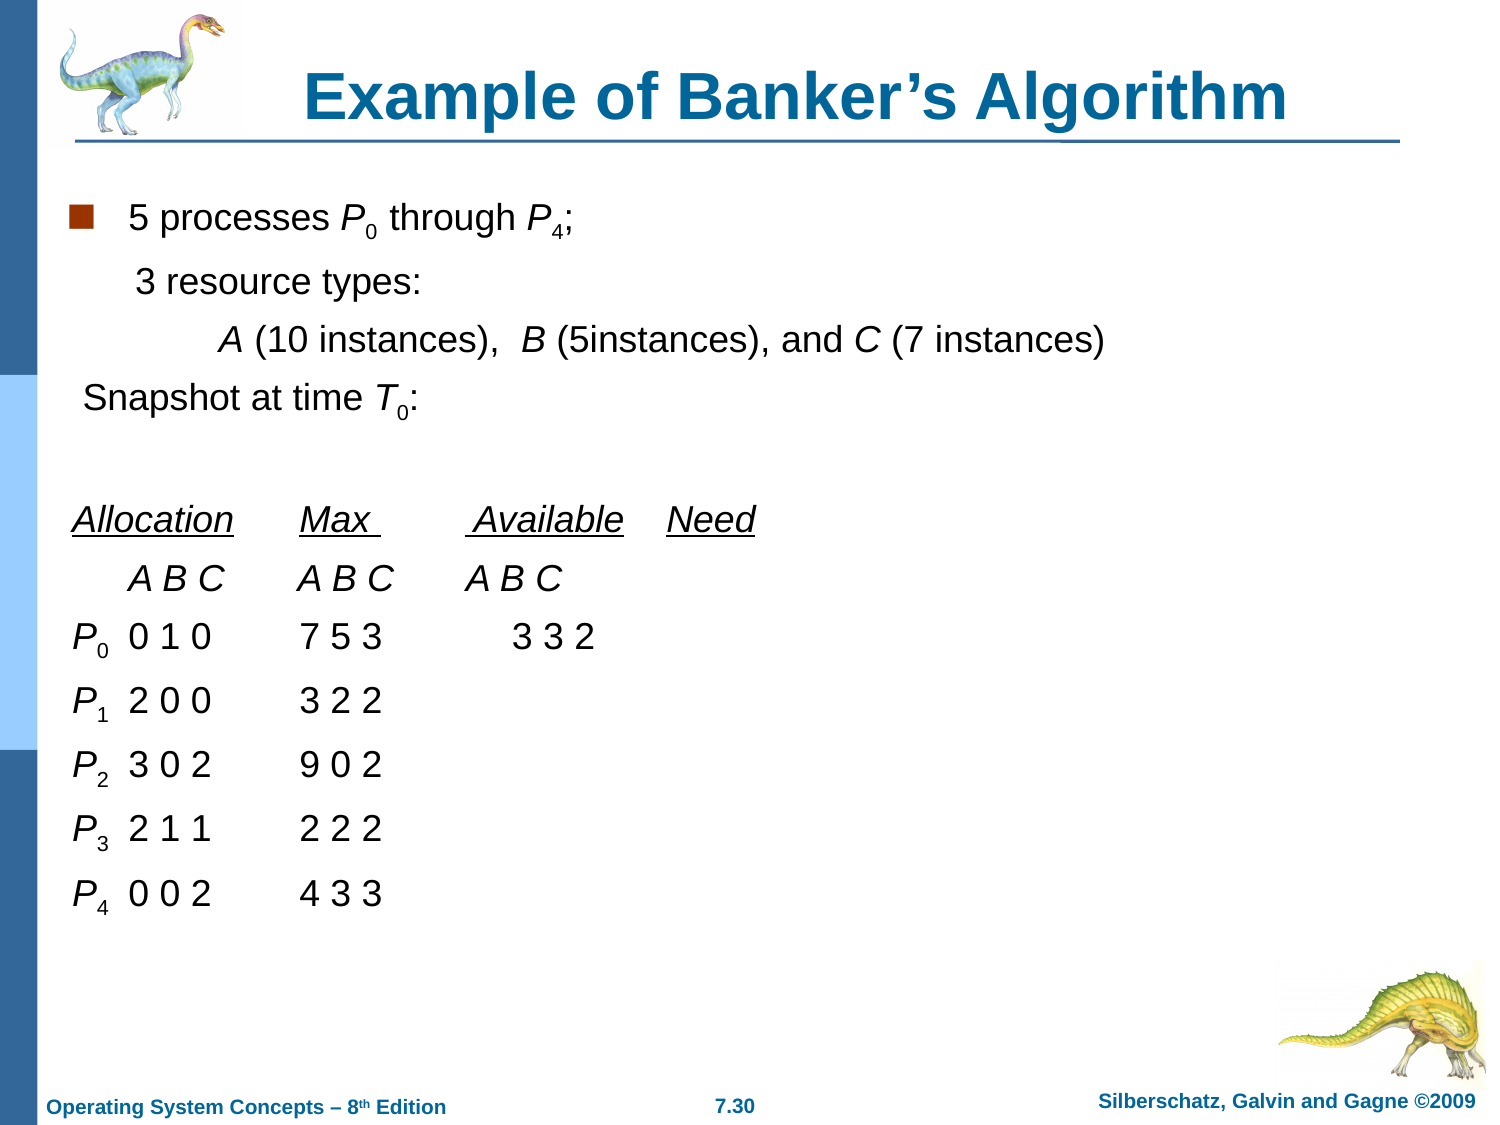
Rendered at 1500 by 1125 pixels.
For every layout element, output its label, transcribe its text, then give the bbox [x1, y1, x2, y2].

picture [46, 0, 243, 149]
picture [1275, 959, 1486, 1090]
title Example of Banker’s Algorithm [167, 45, 1426, 141]
list 5 processes P0 through P4; 3 resource types: A (10 instances), B (5instances), and C (7 instances) Snapshot at time T0: Allocation Max Available Need A B C A B C A B C P0 0 1 0 7 5 3 3 3 2 P1 2 0 0 3 2 2 P2 3 0 2 9 0 2 P3 2 1 1 2 2 2 P4 0 0 2 4 3 3 [56, 184, 1357, 931]
